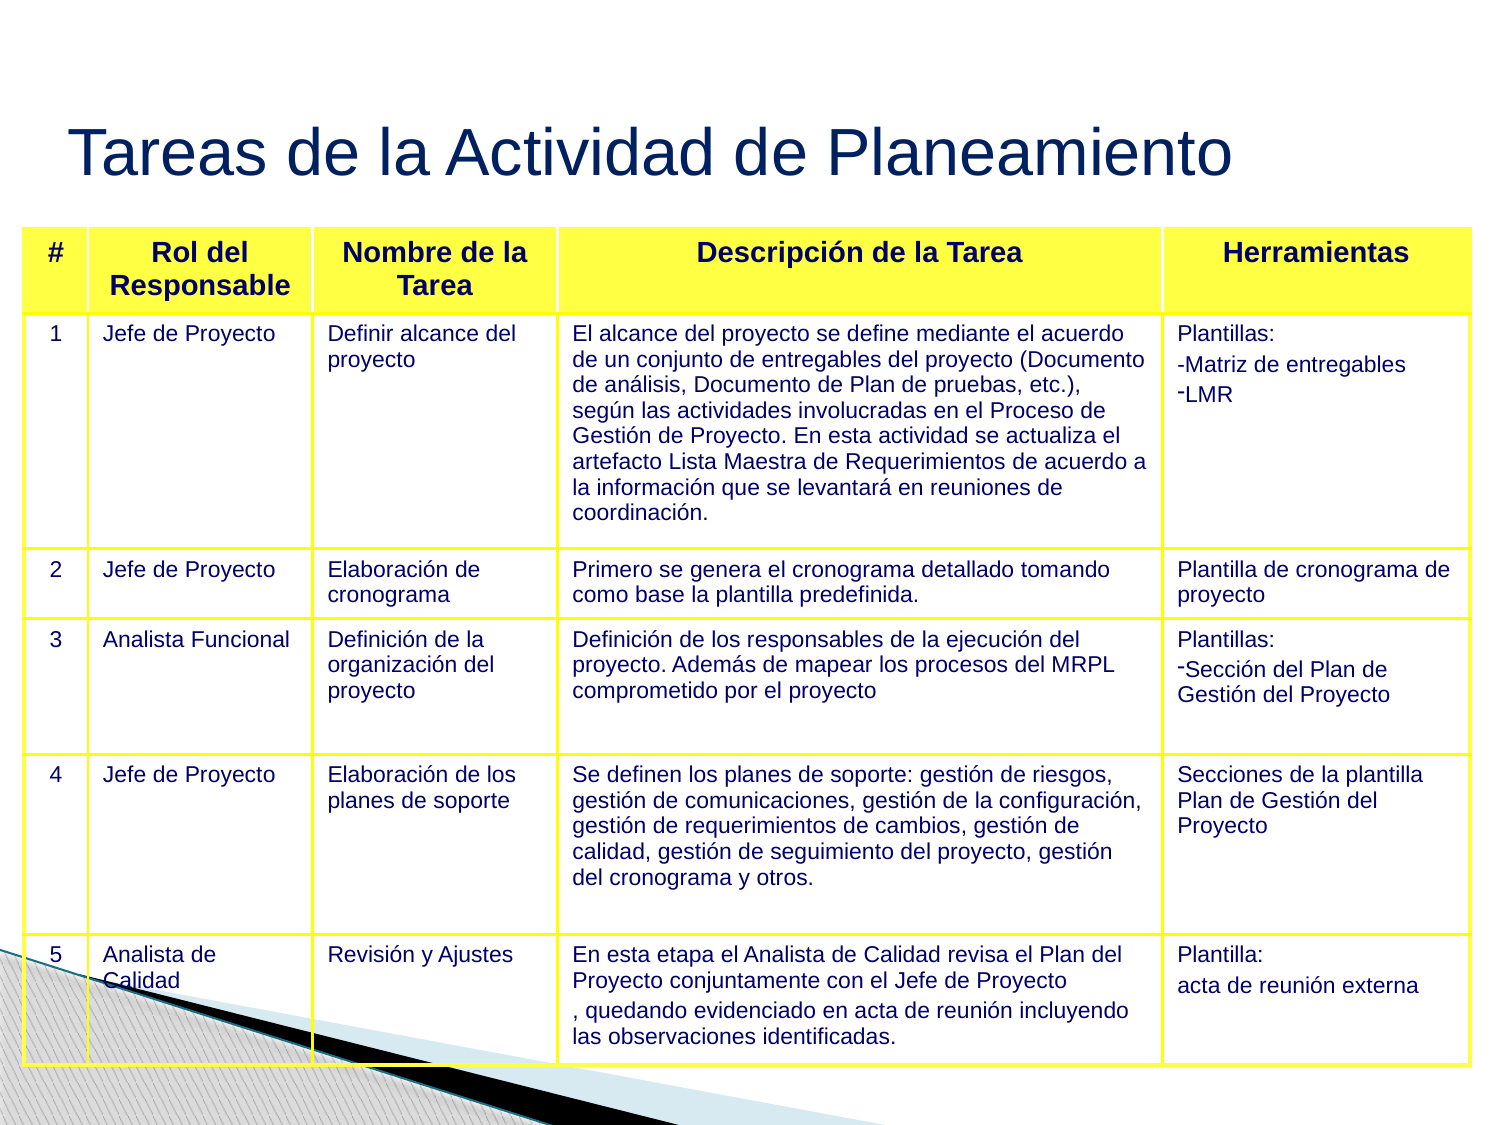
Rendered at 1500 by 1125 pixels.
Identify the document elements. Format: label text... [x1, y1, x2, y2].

table_cell Jefe de Proyecto [89, 315, 311, 547]
table_cell 2 [26, 550, 87, 617]
table_cell Plantilla: acta de reunión externa [1164, 936, 1468, 1063]
text_box Tareas de la Actividad de Planeamiento [53, 101, 1302, 197]
table_header # [26, 231, 87, 312]
table_cell En esta etapa el Analista de Calidad revisa el Plan del Proyecto conjuntamente con el Jefe de Proyecto , quedando evidenciado en acta de reunión incluyendo las observaciones identificadas. [559, 936, 1161, 1063]
table_cell Plantillas: -Matriz de entregables LMR [1164, 315, 1468, 547]
table_cell Revisión y Ajustes [314, 936, 556, 1063]
table_cell 4 [26, 756, 87, 933]
table_cell Plantilla de cronograma de proyecto [1164, 550, 1468, 617]
table_cell Jefe de Proyecto [89, 756, 311, 933]
table_header Herramientas [1164, 231, 1468, 312]
table_cell 1 [26, 315, 87, 547]
table_header Descripción de la Tarea [559, 231, 1161, 312]
table_cell Elaboración de los planes de soporte [314, 756, 556, 933]
table_cell Definir alcance del proyecto [314, 315, 556, 547]
table_header Nombre de la Tarea [314, 231, 556, 312]
table_cell Secciones de la plantilla Plan de Gestión del Proyecto [1164, 756, 1468, 933]
table_cell Elaboración de cronograma [314, 550, 556, 617]
table_cell Primero se genera el cronograma detallado tomando como base la plantilla predefinida. [559, 550, 1161, 617]
table_cell Analista Funcional [89, 620, 311, 753]
table_cell 3 [26, 620, 87, 753]
table_cell Se definen los planes de soporte: gestión de riesgos, gestión de comunicaciones, gestión de la configuración, gestión de requerimientos de cambios, gestión de calidad, gestión de seguimiento del proyecto, gestión del cronograma y otros. [559, 756, 1161, 933]
table_cell Definición de la organización del proyecto [314, 620, 556, 753]
table_cell Analista de Calidad [89, 936, 311, 1063]
table_cell El alcance del proyecto se define mediante el acuerdo de un conjunto de entregables del proyecto (Documento de análisis, Documento de Plan de pruebas, etc.), según las actividades involucradas en el Proceso de Gestión de Proyecto. En esta actividad se actualiza el artefacto Lista Maestra de Requerimientos de acuerdo a la información que se levantará en reuniones de coordinación. [559, 315, 1161, 547]
table_header Rol del Responsable [89, 231, 311, 312]
table_cell Plantillas: Sección del Plan de Gestión del Proyecto [1164, 620, 1468, 753]
table_cell Definición de los responsables de la ejecución del proyecto. Además de mapear los procesos del MRPL comprometido por el proyecto [559, 620, 1161, 753]
table_cell Jefe de Proyecto [89, 550, 311, 617]
table_cell 5 [26, 936, 87, 1063]
